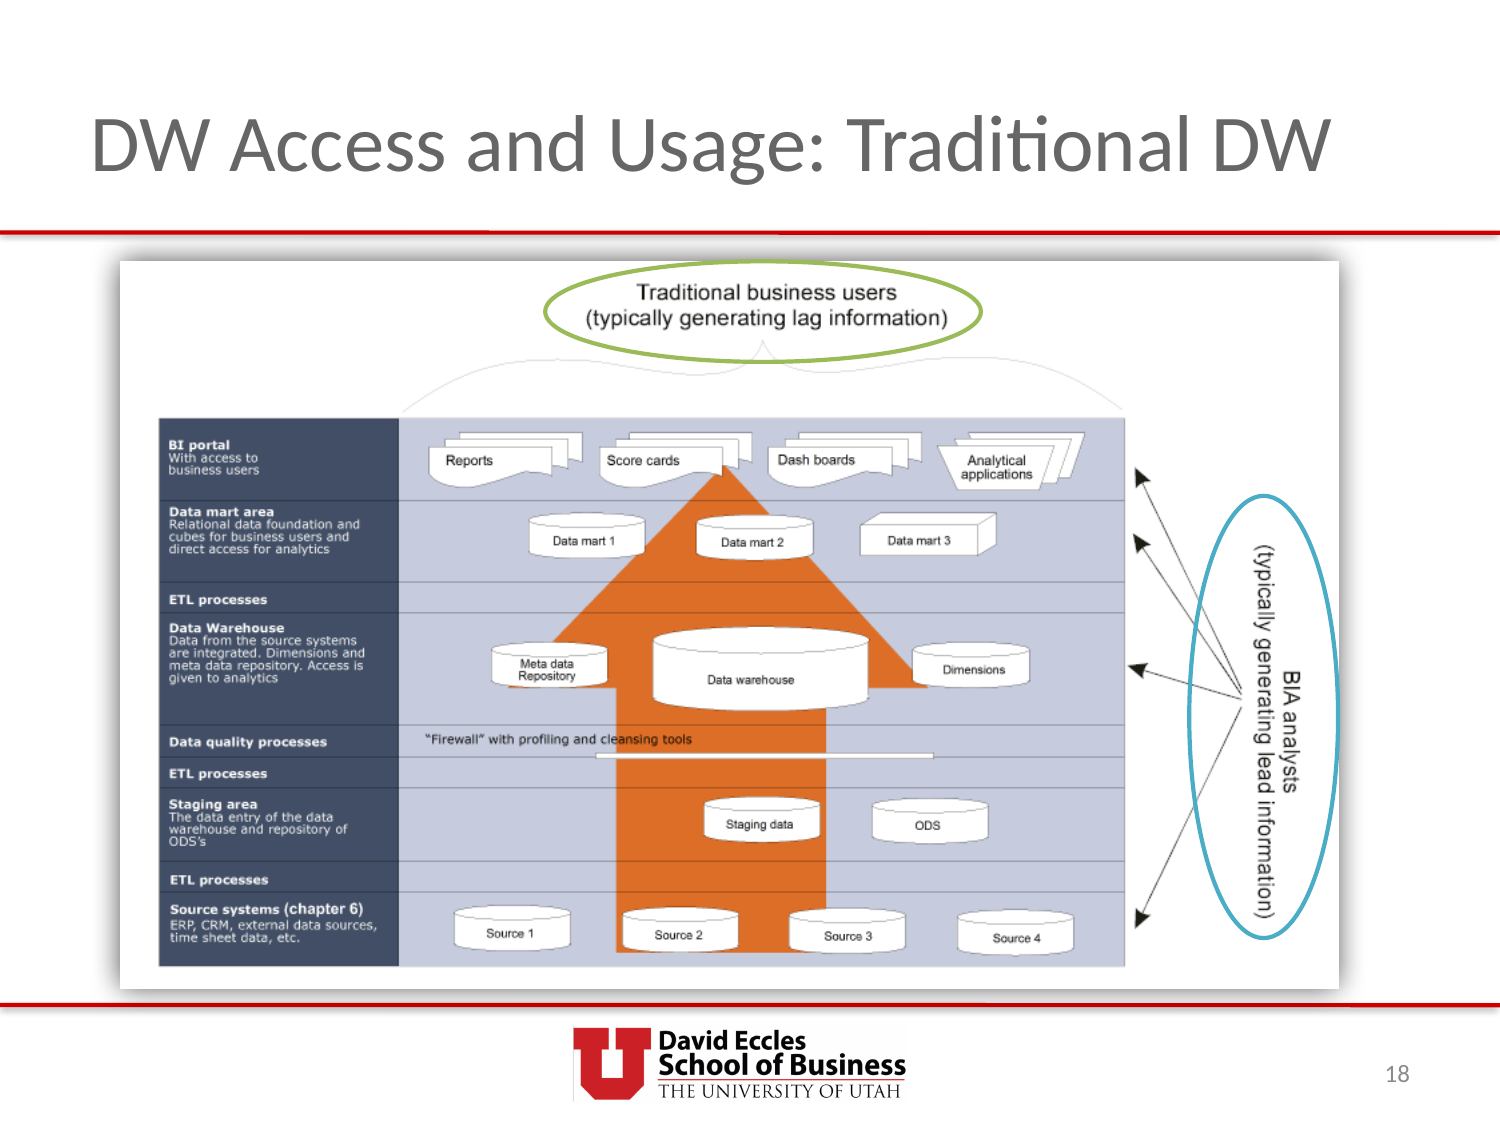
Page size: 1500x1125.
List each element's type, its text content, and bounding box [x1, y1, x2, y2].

picture [119, 260, 1339, 989]
title DW Access and Usage: Traditional DW [75, 45, 1425, 233]
slide_number 18 [1074, 1042, 1425, 1103]
picture [573, 1026, 907, 1102]
